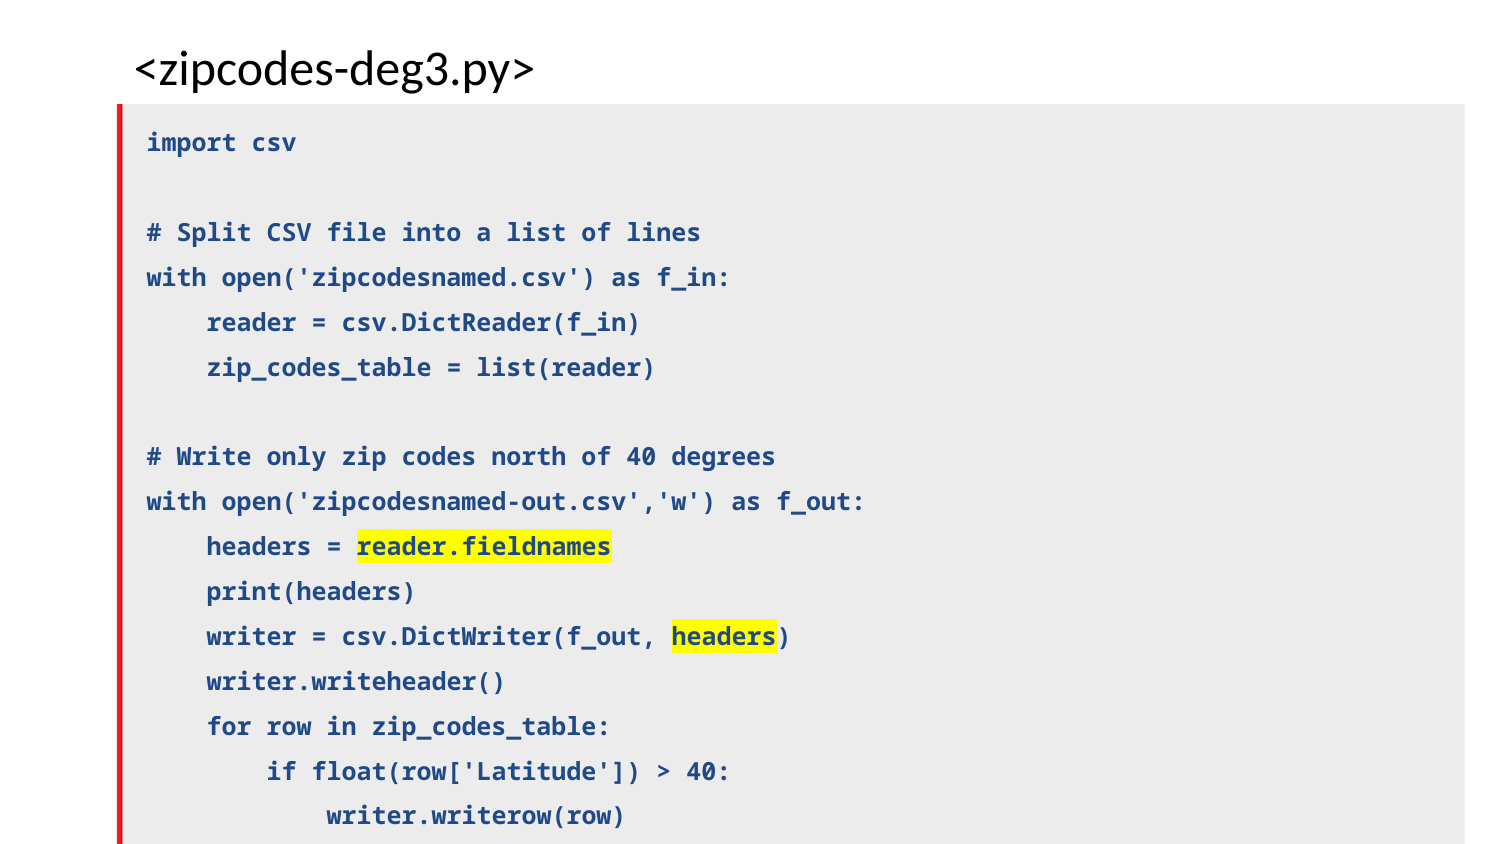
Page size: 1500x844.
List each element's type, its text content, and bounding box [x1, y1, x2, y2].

text_box <zipcodes-deg3.py> [119, 28, 551, 104]
list import csv # Split CSV file into a list of lines with open('zipcodesnamed.csv') as f_in: reader = csv.DictReader(f_in) zip_codes_table = list(reader) # Write only zip codes north of 40 degrees with open('zipcodesnamed-out.csv','w') as f_out: headers = reader.fieldnames print(headers) writer = csv.DictWriter(f_out, headers) writer.writeheader() for row in zip_codes_table: if float(row['Latitude']) > 40: writer.writerow(row) [116, 104, 1465, 844]
